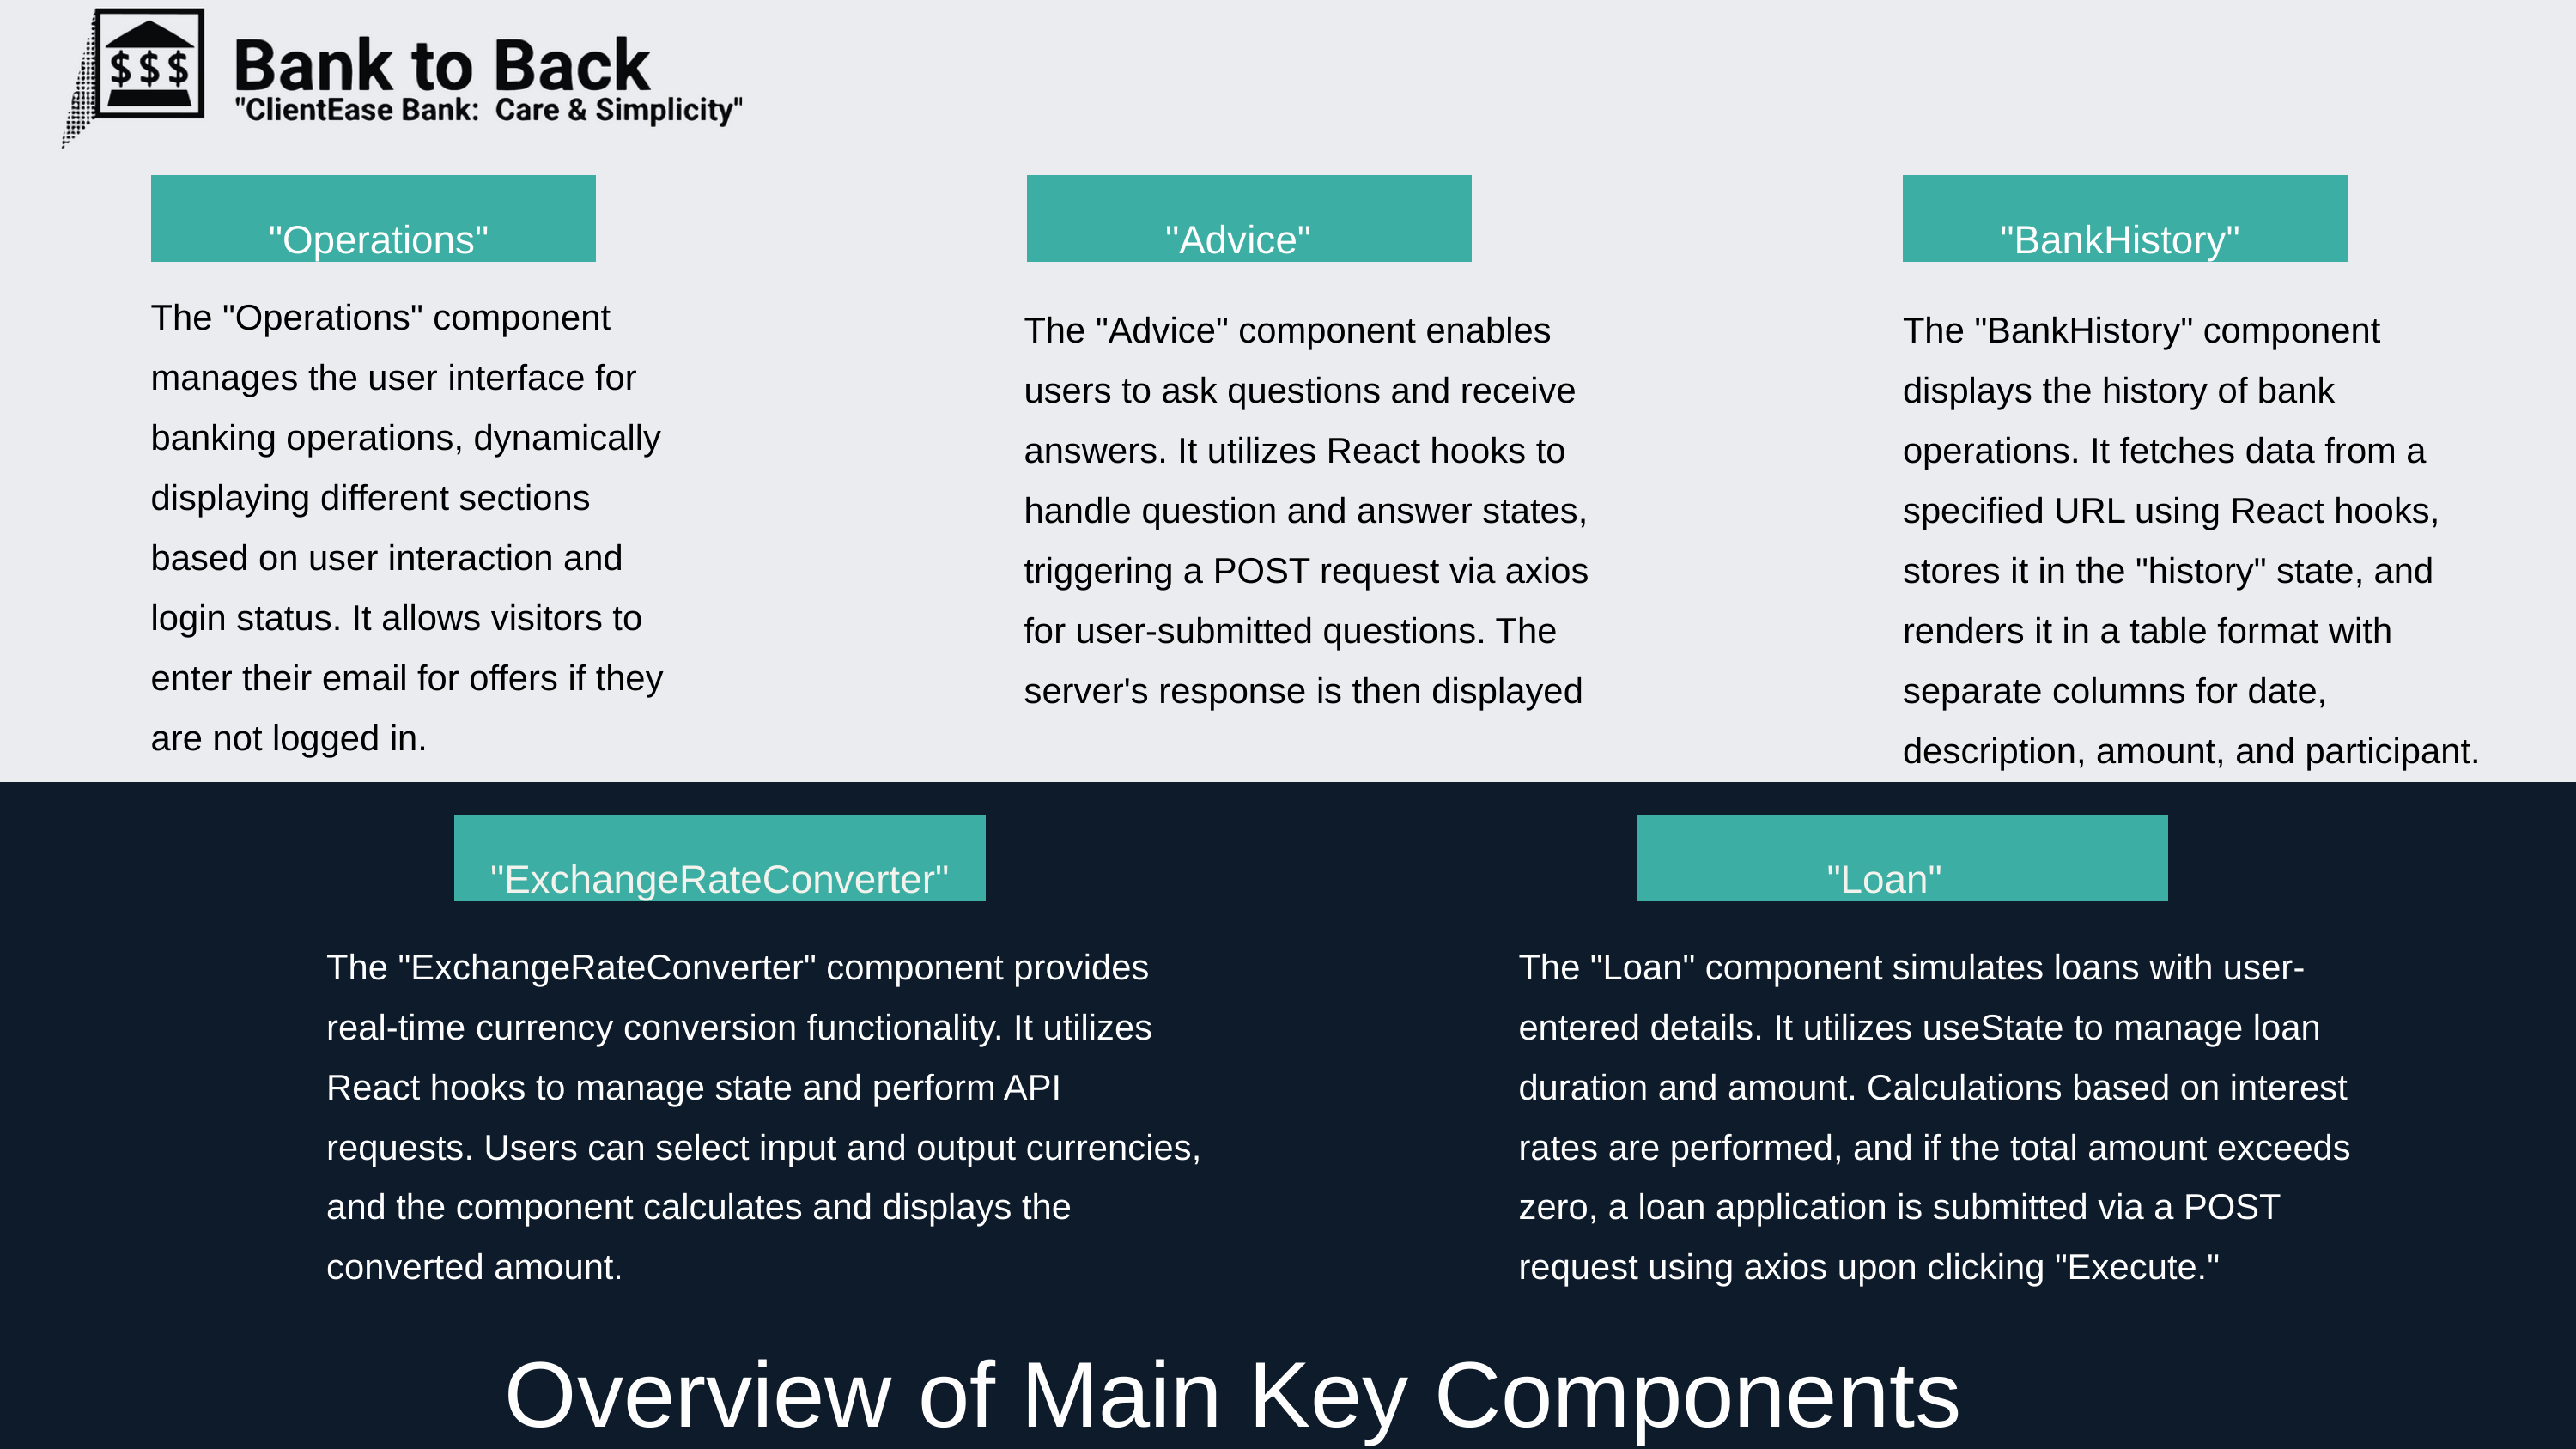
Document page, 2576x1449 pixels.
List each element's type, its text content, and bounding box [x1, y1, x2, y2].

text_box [453, 788, 986, 948]
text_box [150, 149, 597, 308]
text_box Overview of Main Key Components [438, 1289, 2029, 1446]
text_box The "Loan" component simulates loans with user-entered details. It utilizes useState to manage loan duration and amount. Calculations based on interest rates are performed, and if the total amount exceeds zero, a loan application is submitted via a POST request using axios upon clicking "Execute." [1518, 926, 2398, 1288]
text_box The "ExchangeRateConverter" component provides real-time currency conversion functionality. It utilizes React hooks to manage state and perform API requests. Users can select input and output currencies, and the component calculates and displays the converted amount. [326, 926, 1206, 1288]
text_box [0, 0, 2576, 782]
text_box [1902, 149, 2348, 308]
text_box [1637, 788, 2169, 948]
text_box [1026, 149, 1473, 308]
